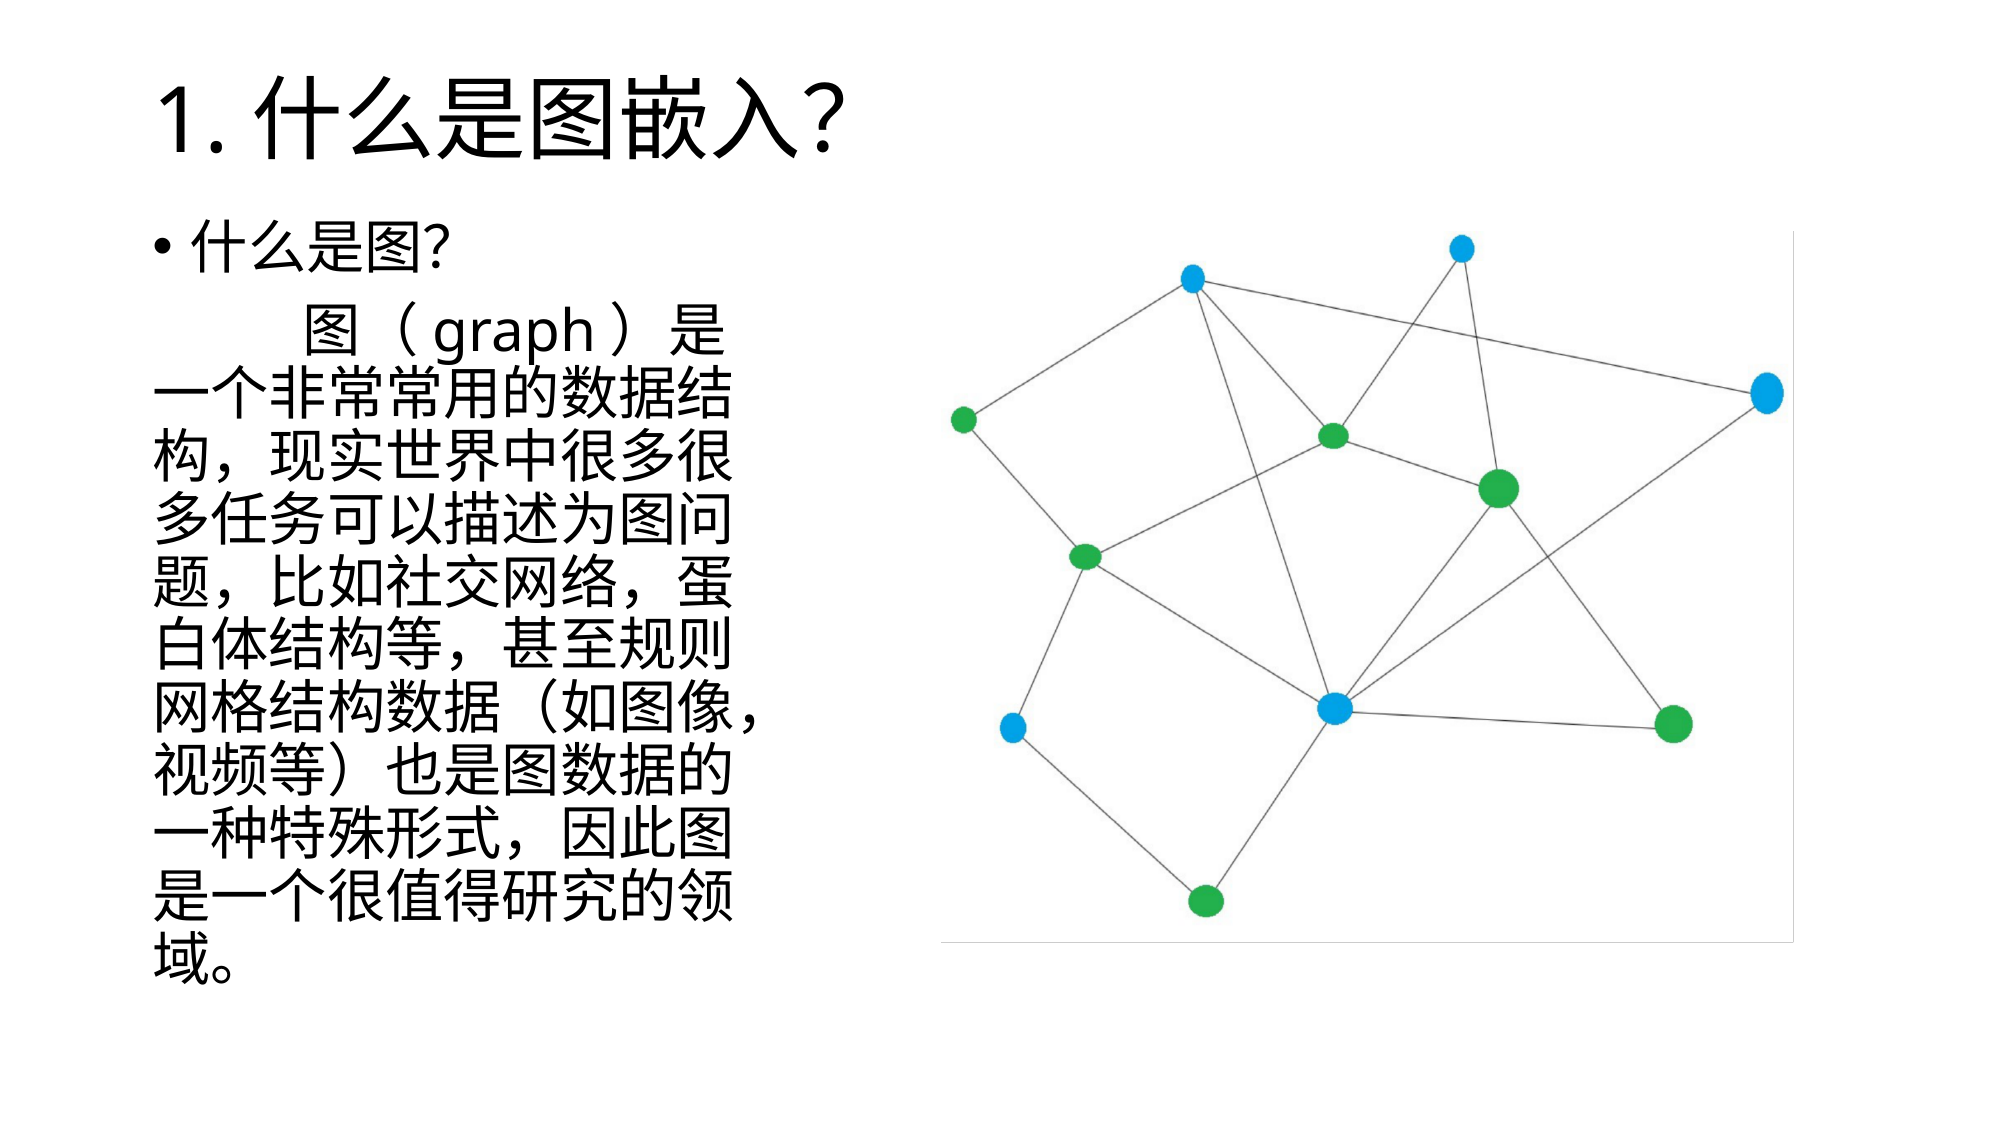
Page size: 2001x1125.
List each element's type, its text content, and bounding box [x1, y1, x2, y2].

list 什么是图？ 图（graph）是一个非常常用的数据结构，现实世界中很多很多任务可以描述为图问题，比如社交网络，蛋白体结构等，甚至规则网格结构数据（如图像，视频等）也是图数据的一种特殊形式，因此图是一个很值得研究的领域。 [137, 210, 774, 1014]
title 1.什么是图嵌入？ [137, 59, 1863, 186]
picture [941, 231, 1794, 943]
